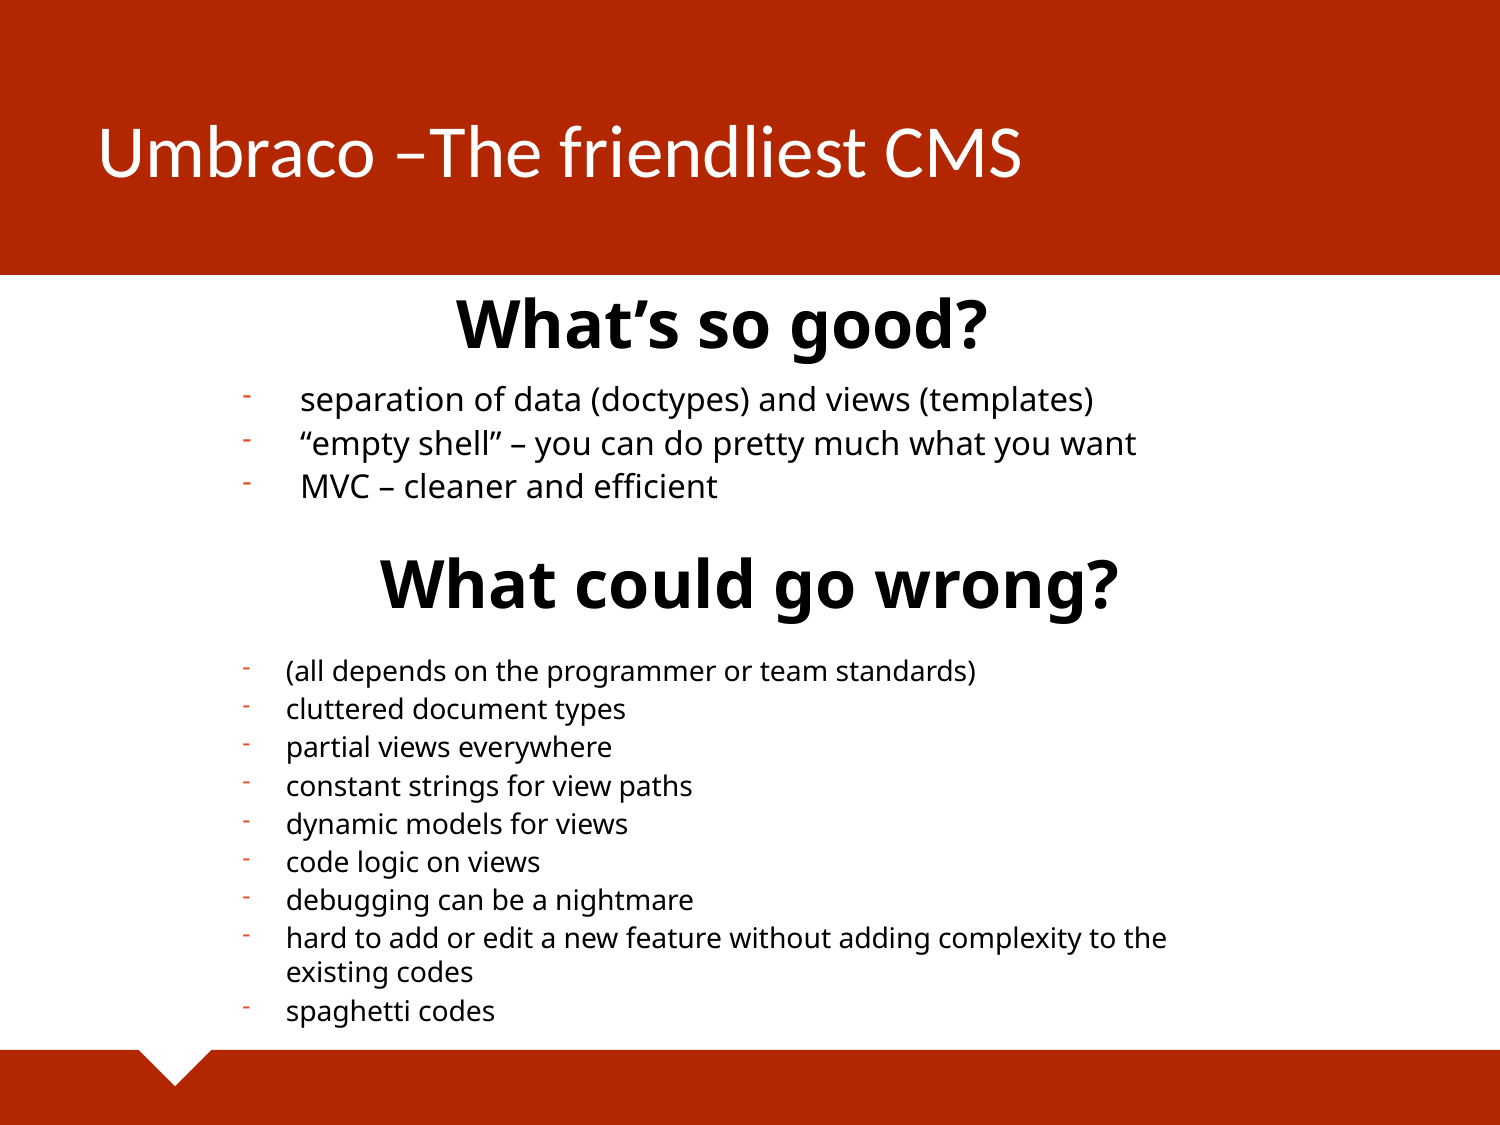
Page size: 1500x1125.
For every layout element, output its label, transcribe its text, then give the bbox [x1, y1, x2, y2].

title Umbraco –The friendliest CMS [82, 87, 1425, 200]
text_box What’s so good? [440, 274, 1004, 370]
text_box What could go wrong? [364, 534, 1135, 630]
list (all depends on the programmer or team standards) cluttered document types partial views everywhere constant strings for view paths dynamic models for views code logic on views debugging can be a nightmare hard to add or edit a new feature without adding complexity to the existing codes spaghetti codes [212, 638, 1270, 1038]
list separation of data (doctypes) and views (templates) “empty shell” – you can do pretty much what you want MVC – cleaner and efficient [212, 363, 1295, 516]
